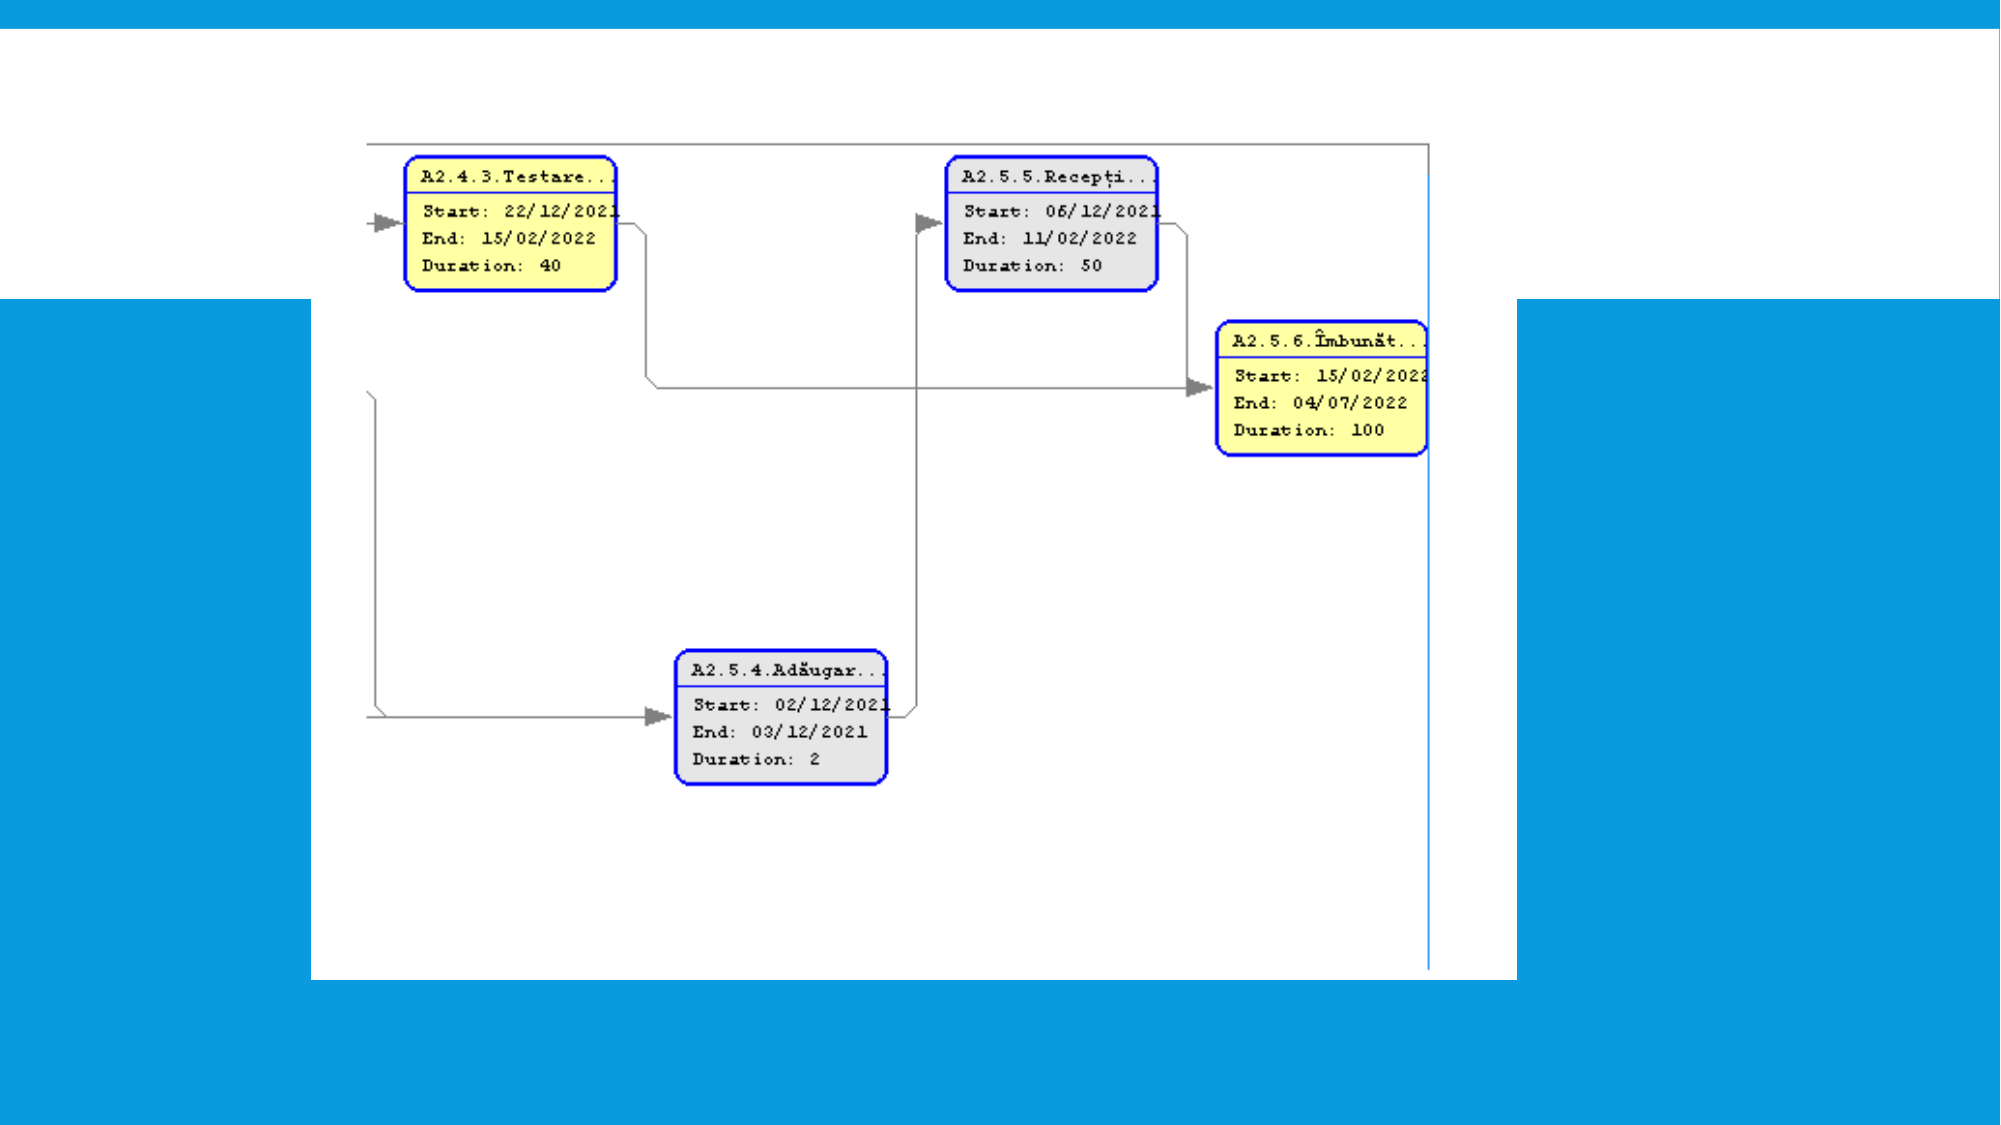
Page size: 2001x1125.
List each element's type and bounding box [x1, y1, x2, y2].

picture [311, 107, 1518, 979]
